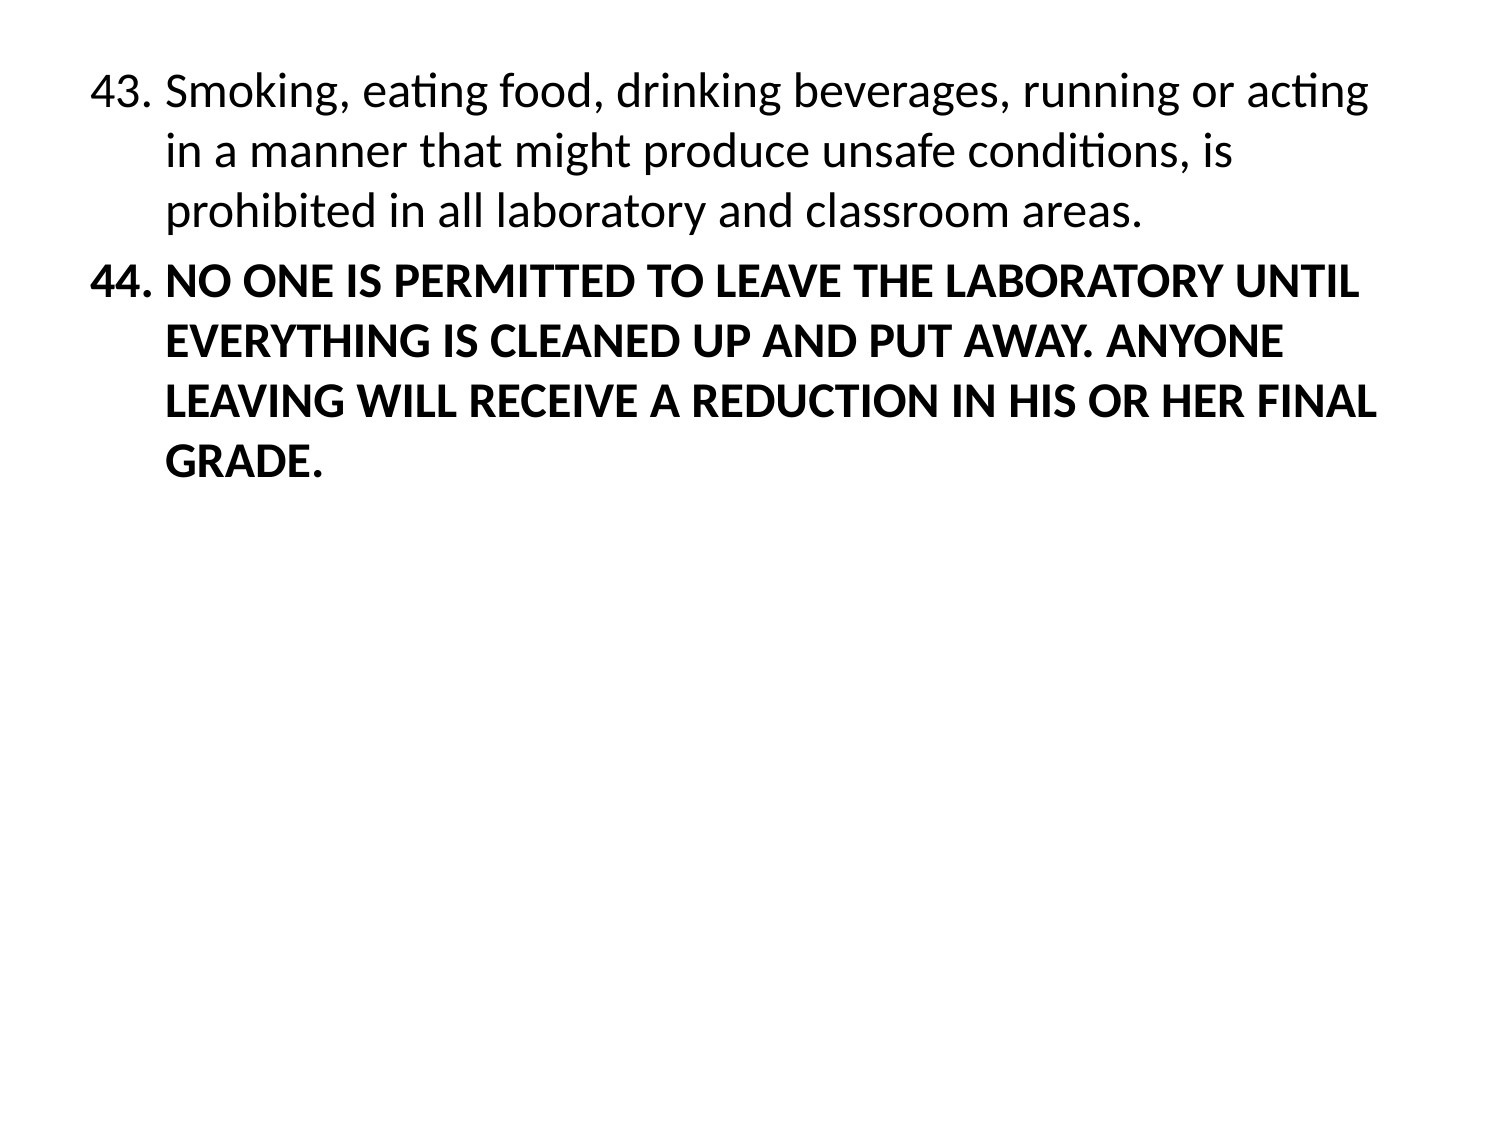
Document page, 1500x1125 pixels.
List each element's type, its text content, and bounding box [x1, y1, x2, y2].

list Smoking, eating food, drinking beverages, running or acting in a manner that might produce unsafe conditions, is prohibited in all laboratory and classroom areas. NO ONE IS PERMITTED TO LEAVE THE LABORATORY UNTIL EVERYTHING IS CLEANED UP AND PUT AWAY. ANYONE LEAVING WILL RECEIVE A REDUCTION IN HIS OR HER FINAL GRADE. [75, 50, 1425, 1075]
